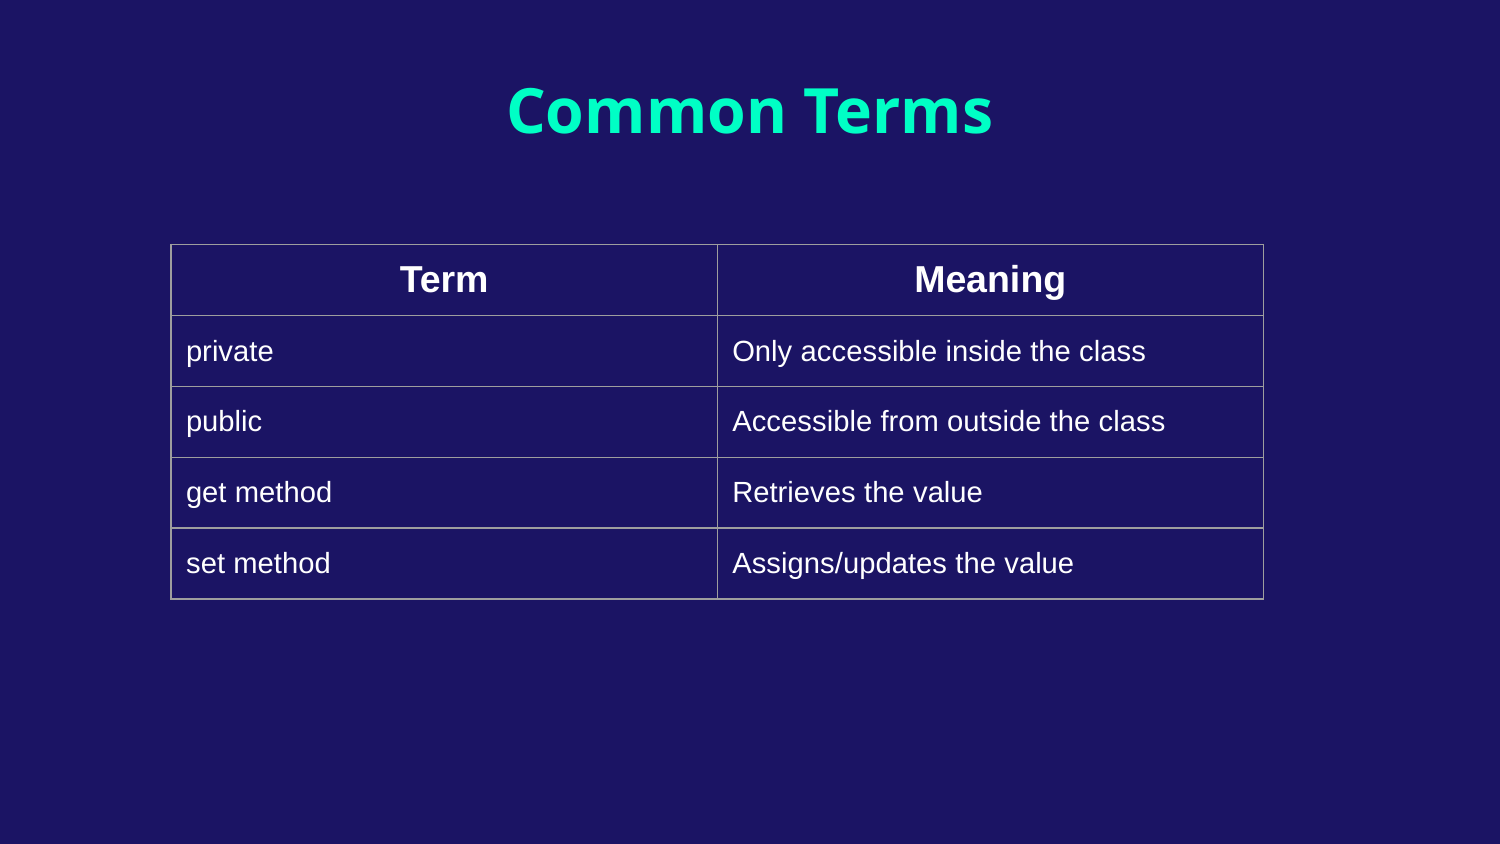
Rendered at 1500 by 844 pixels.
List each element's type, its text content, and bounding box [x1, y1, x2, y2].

table_cell public [172, 387, 717, 457]
title Common Terms [209, 56, 1291, 166]
table_cell set method [172, 529, 717, 598]
table_header Meaning [718, 245, 1263, 315]
table_cell get method [172, 458, 717, 527]
table_cell Retrieves the value [718, 458, 1263, 527]
table_cell Accessible from outside the class [718, 387, 1263, 457]
table_cell private [172, 316, 717, 386]
table_cell Only accessible inside the class [718, 316, 1263, 386]
table_header Term [172, 245, 717, 315]
table_cell Assigns/updates the value [718, 529, 1263, 598]
